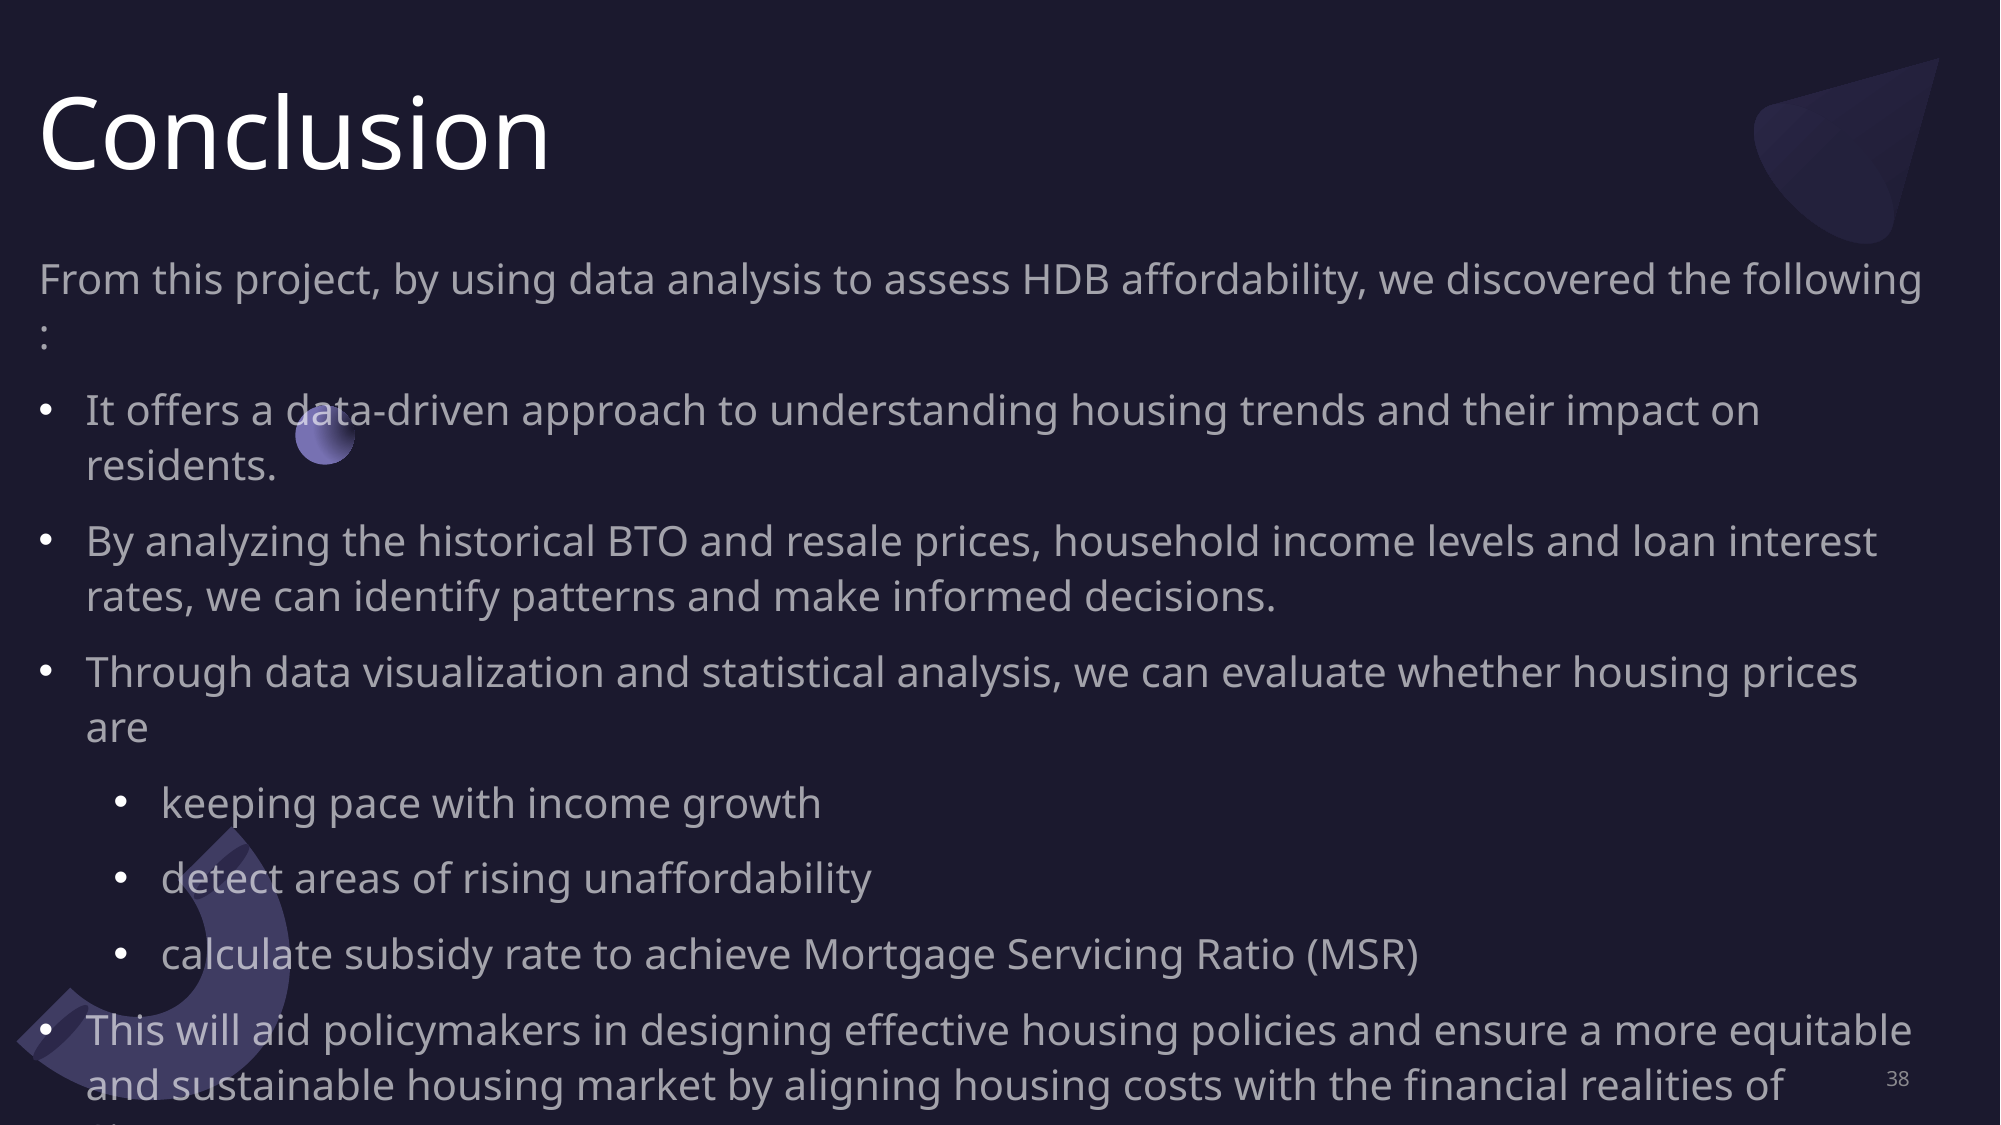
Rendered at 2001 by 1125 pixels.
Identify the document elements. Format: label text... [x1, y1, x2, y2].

slide_number 38 [1883, 1067, 1911, 1094]
title Conclusion [36, 68, 1106, 249]
list From this project, by using data analysis to assess HDB affordability, we discovered the following : It offers a data-driven approach to understanding housing trends and their impact on residents. By analyzing the historical BTO and resale prices, household income levels and loan interest rates, we can identify patterns and make informed decisions. Through data visualization and statistical analysis, we can evaluate whether housing prices are keeping pace with income growth detect areas of rising unaffordability calculate subsidy rate to achieve Mortgage Servicing Ratio (MSR) This will aid policymakers in designing effective housing policies and ensure a more equitable and sustainable housing market by aligning housing costs with the financial realities of Singaporeans. [38, 247, 1932, 1041]
